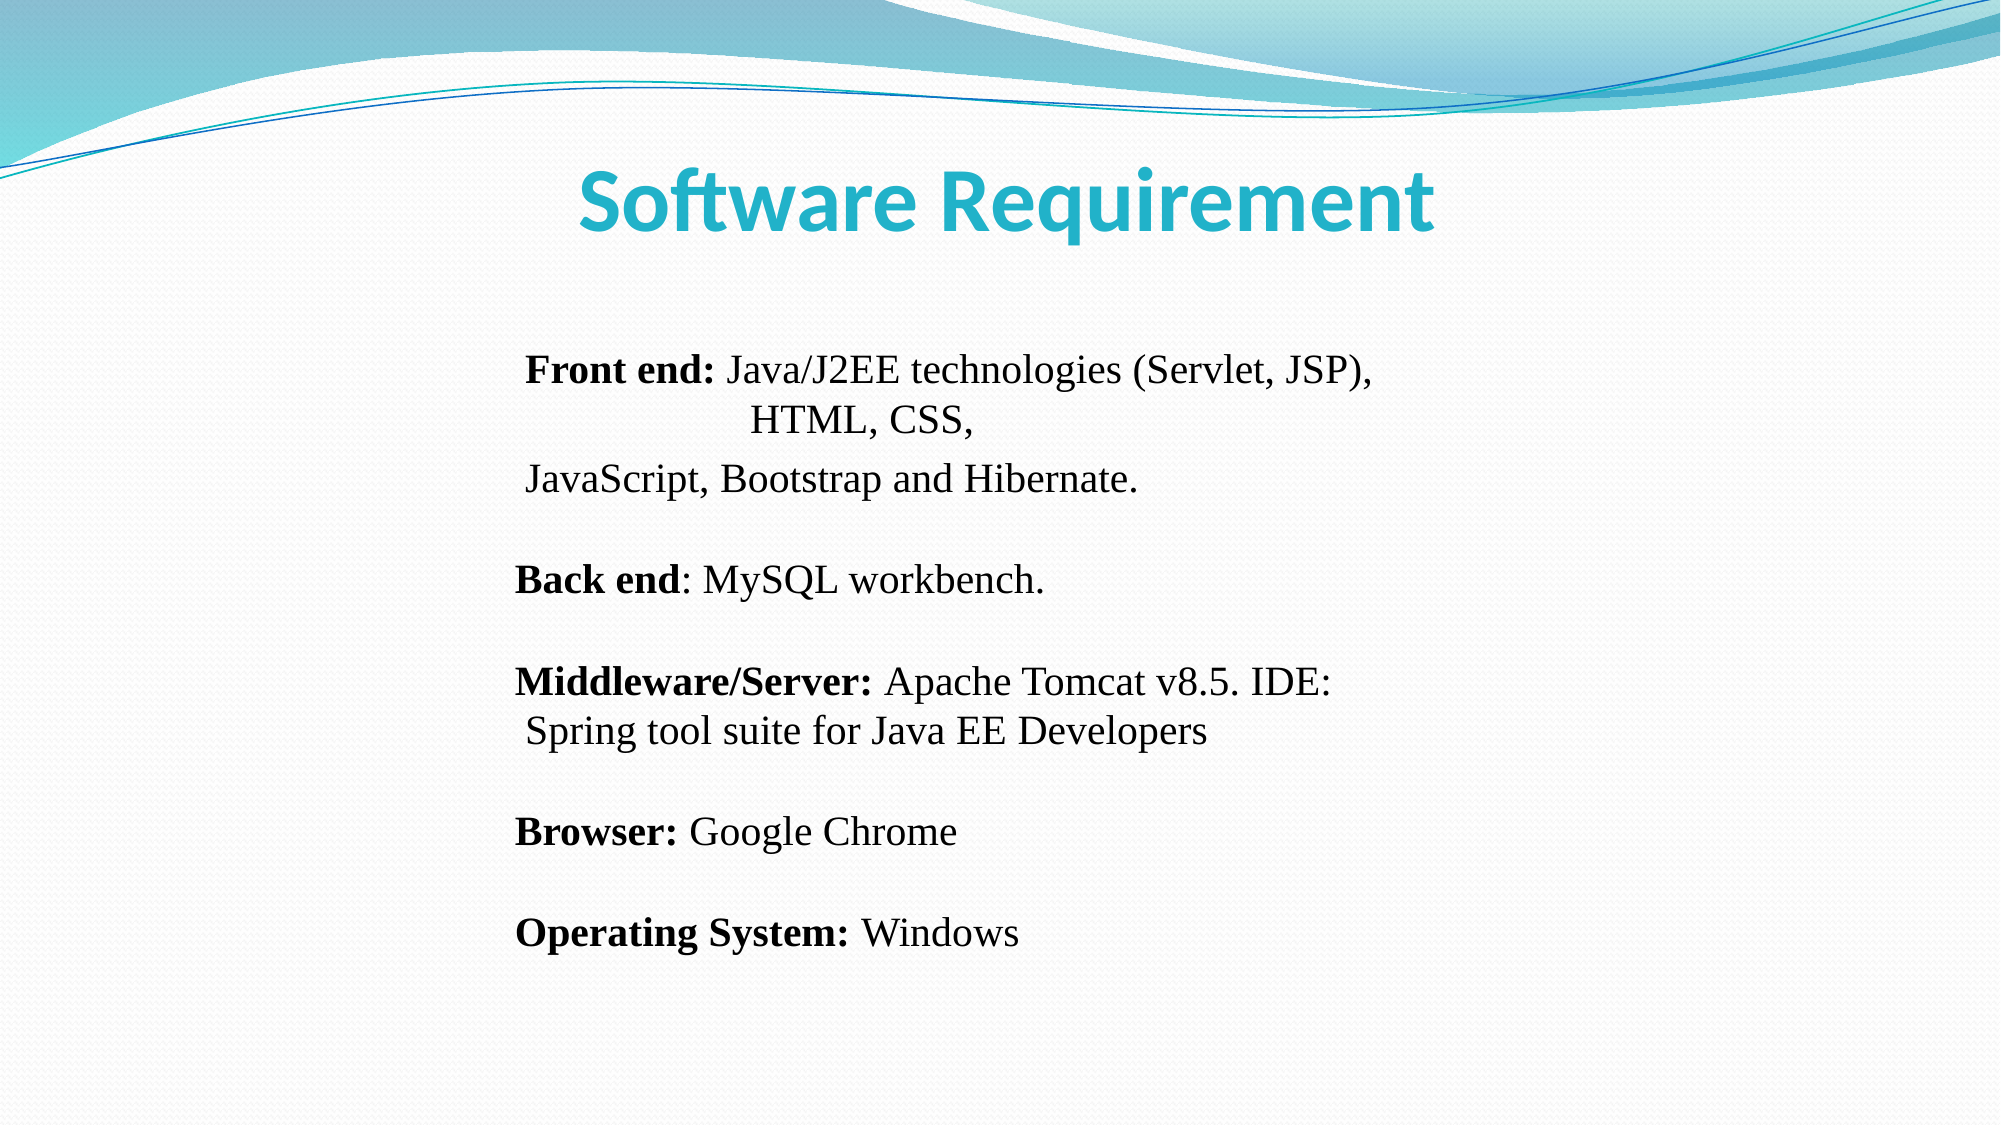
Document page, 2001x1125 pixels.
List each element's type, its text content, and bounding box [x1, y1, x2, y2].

text_box Front end: Java/J2EE technologies (Servlet, JSP), HTML, CSS, JavaScript, Bootstrap and Hibernate. Back end: MySQL workbench. Middleware/Server: Apache Tomcat v8.5. IDE: Spring tool suite for Java EE Developers Browser: Google Chrome Operating System: Windows [500, 274, 1500, 1013]
text_box Software Requirement [439, 132, 1808, 258]
